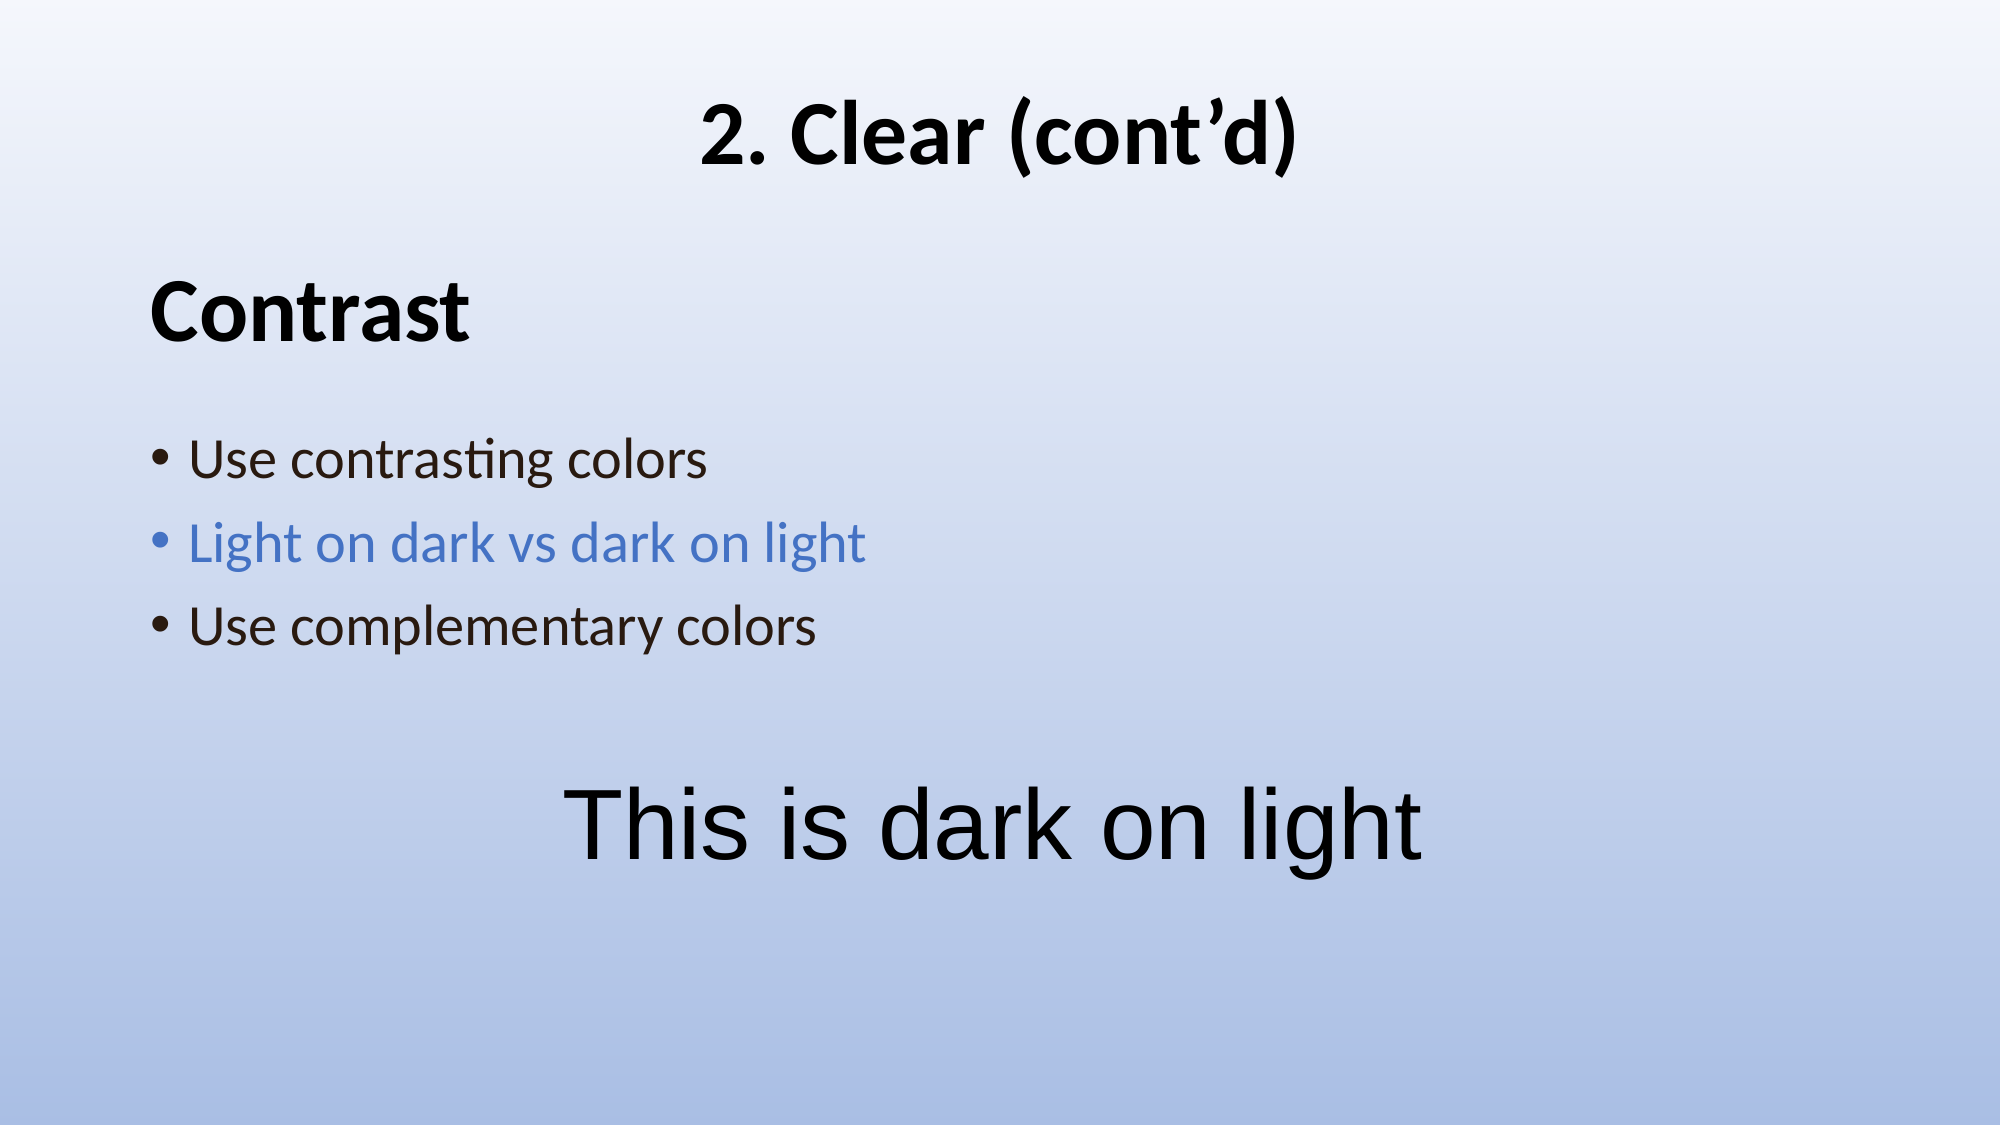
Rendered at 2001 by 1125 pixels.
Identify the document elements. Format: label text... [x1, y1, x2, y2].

text_box This is dark on light [547, 752, 1449, 888]
title Contrast [135, 203, 1861, 420]
list Use contrasting colors Light on dark vs dark on light Use complementary colors [135, 420, 1861, 1125]
text_box 2. Clear (cont’d) [249, 42, 1750, 227]
